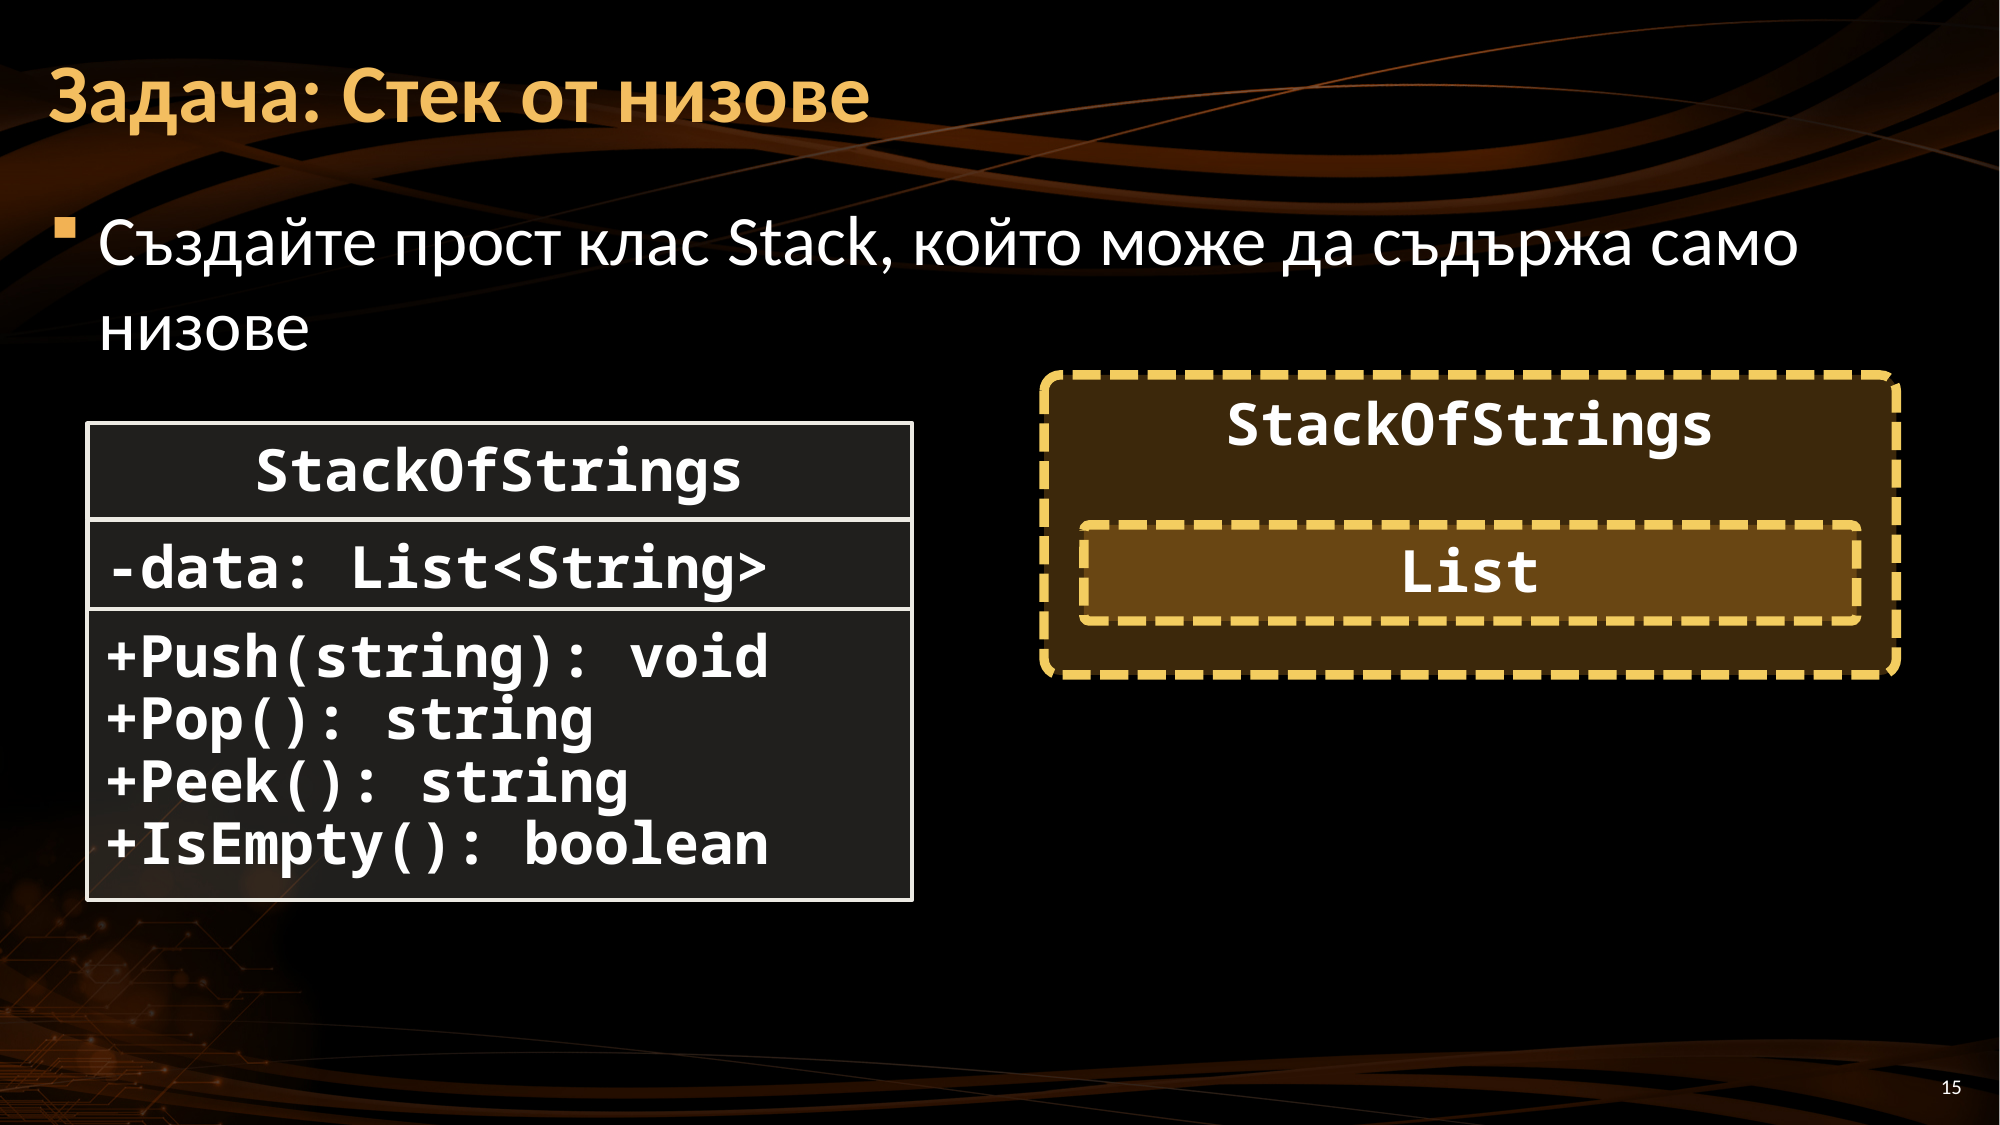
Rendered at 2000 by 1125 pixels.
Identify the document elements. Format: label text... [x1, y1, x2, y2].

picture [0, 0, 2000, 1125]
slide_number 15 [1897, 1070, 1968, 1103]
list Създайте прост клас Stack, който може да съдържа само низове [31, 188, 1968, 1103]
text_box List [1082, 523, 1858, 622]
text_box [87, 423, 913, 900]
title Задача: Стек от низове [30, 6, 1602, 189]
text_box StackOfStrings [1043, 373, 1898, 676]
